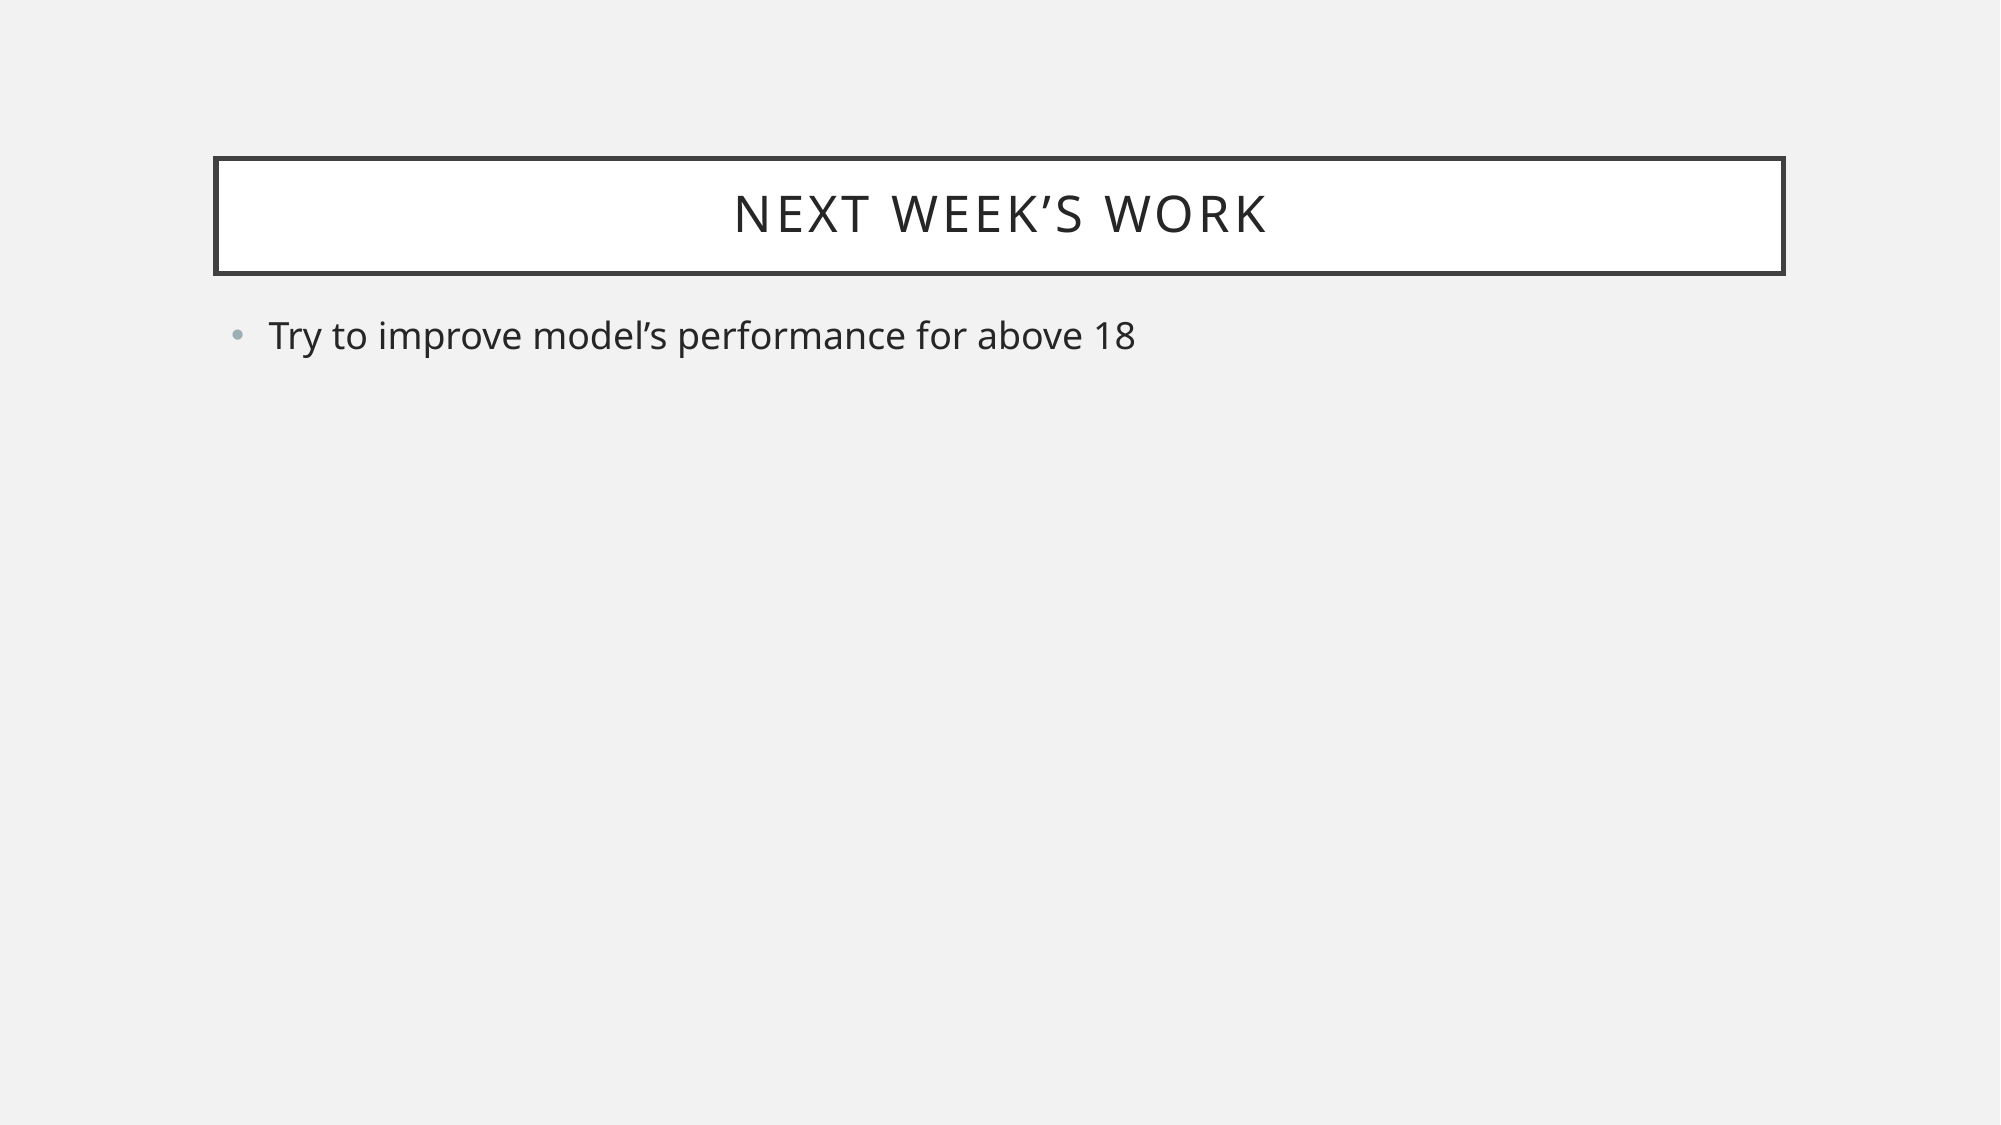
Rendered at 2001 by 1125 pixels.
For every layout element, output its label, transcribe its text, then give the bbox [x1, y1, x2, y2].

list Try to improve model’s performance for above 18 [216, 304, 1784, 942]
title NEXT week’s work [213, 156, 1786, 276]
